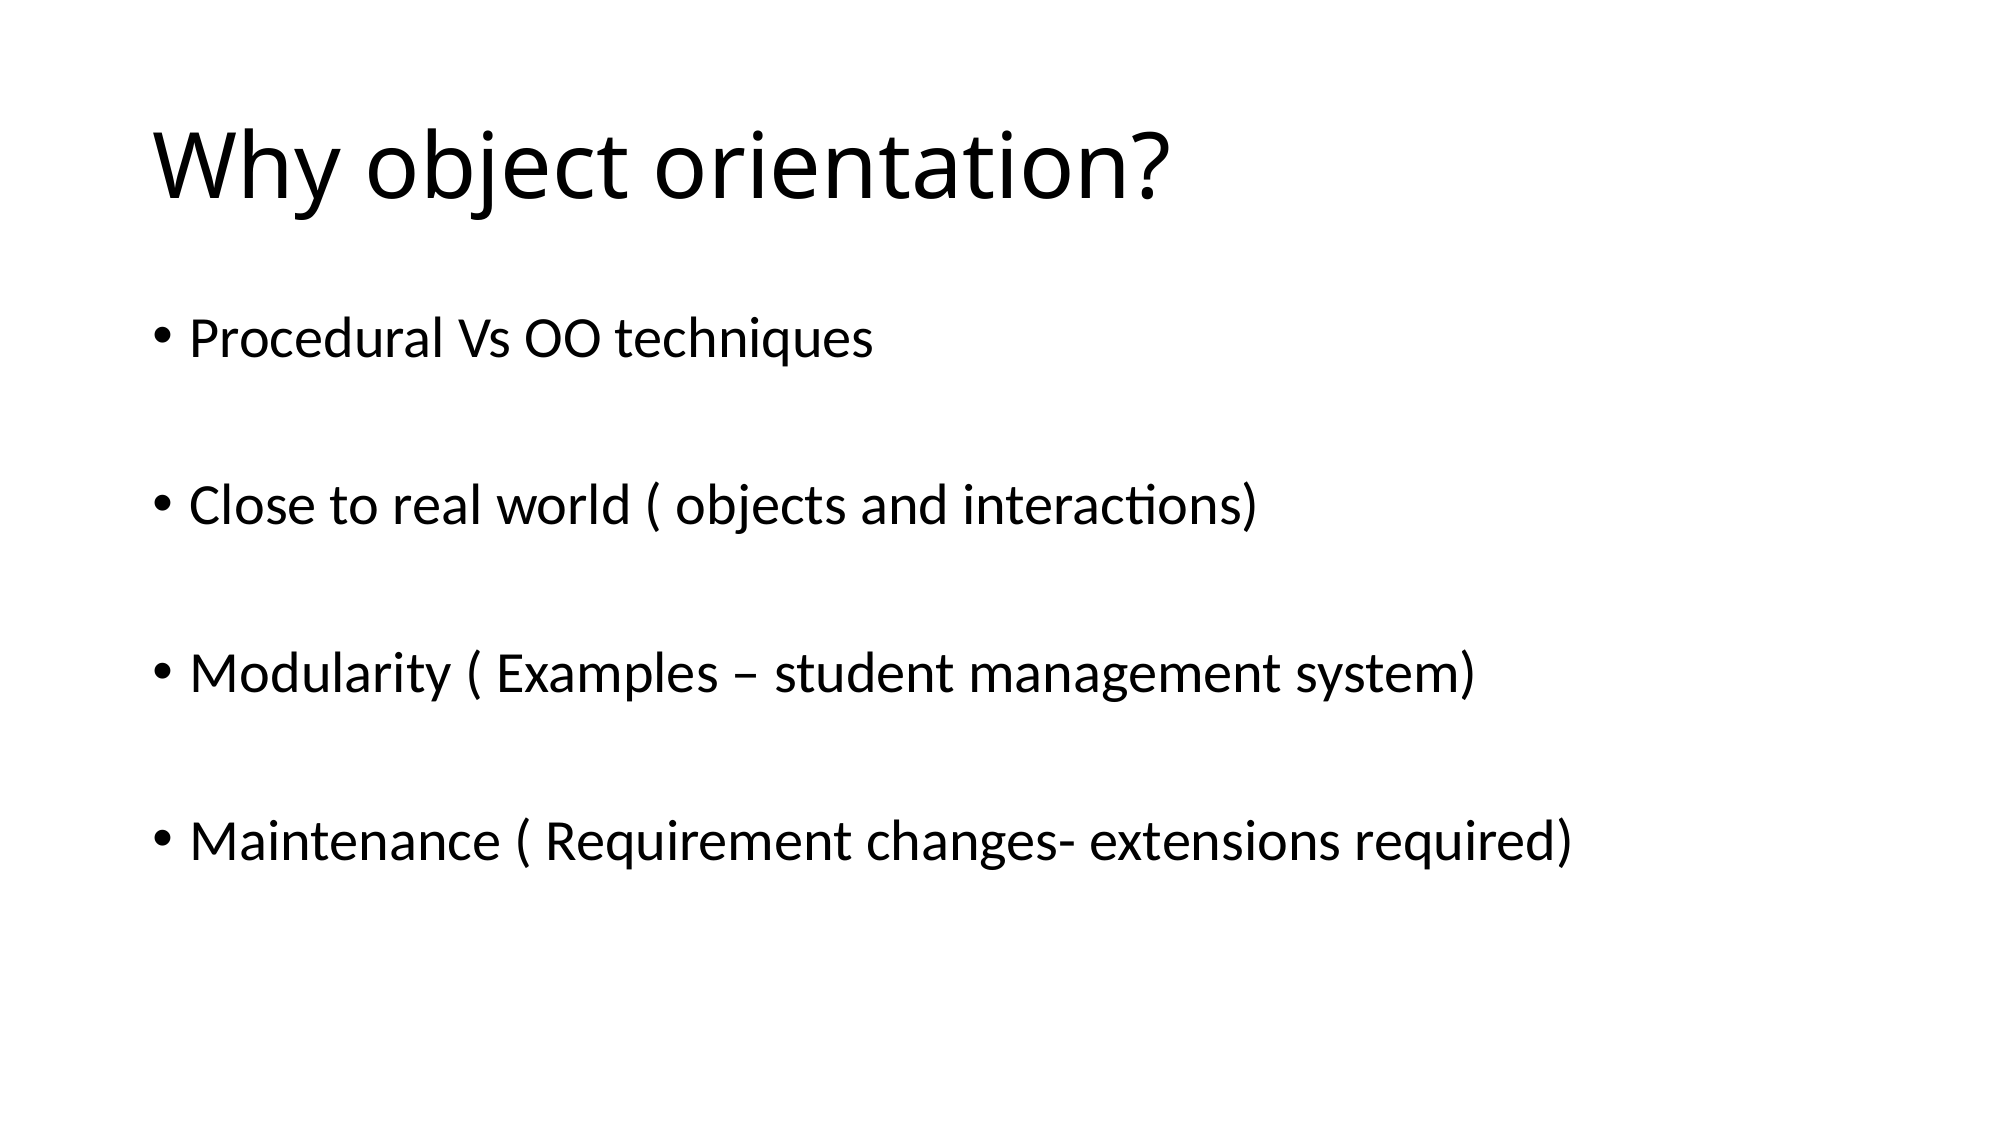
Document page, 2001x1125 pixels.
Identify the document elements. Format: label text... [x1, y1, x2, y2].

title Why object orientation? [137, 59, 1863, 278]
list Procedural Vs OO techniques Close to real world ( objects and interactions) Modularity ( Examples – student management system) Maintenance ( Requirement changes- extensions required) [137, 299, 1863, 1014]
